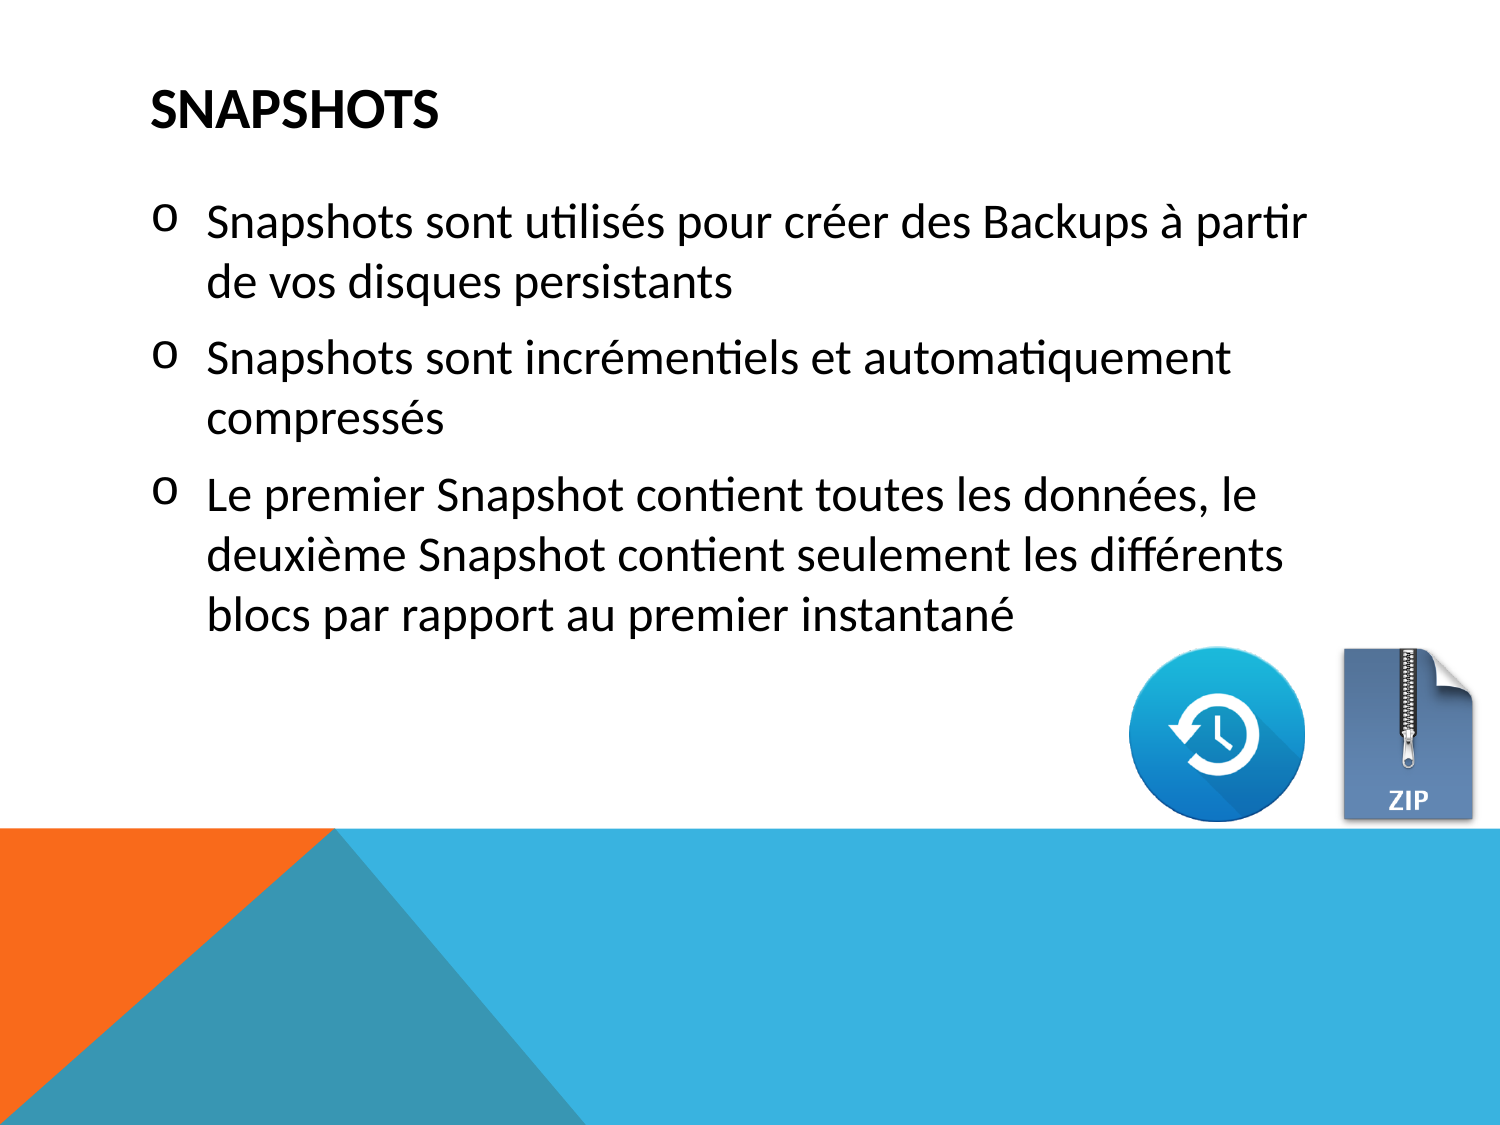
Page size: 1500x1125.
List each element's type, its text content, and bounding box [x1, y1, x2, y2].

picture [1129, 646, 1305, 822]
list Snapshots sont utilisés pour créer des Backups à partir de vos disques persistants Snapshots sont incrémentiels et automatiquement compressés Le premier Snapshot contient toutes les données, le deuxième Snapshot contient seulement les différents blocs par rapport au premier instantané [135, 180, 1369, 768]
picture [1316, 646, 1500, 830]
title Snapshots [135, 60, 1369, 150]
